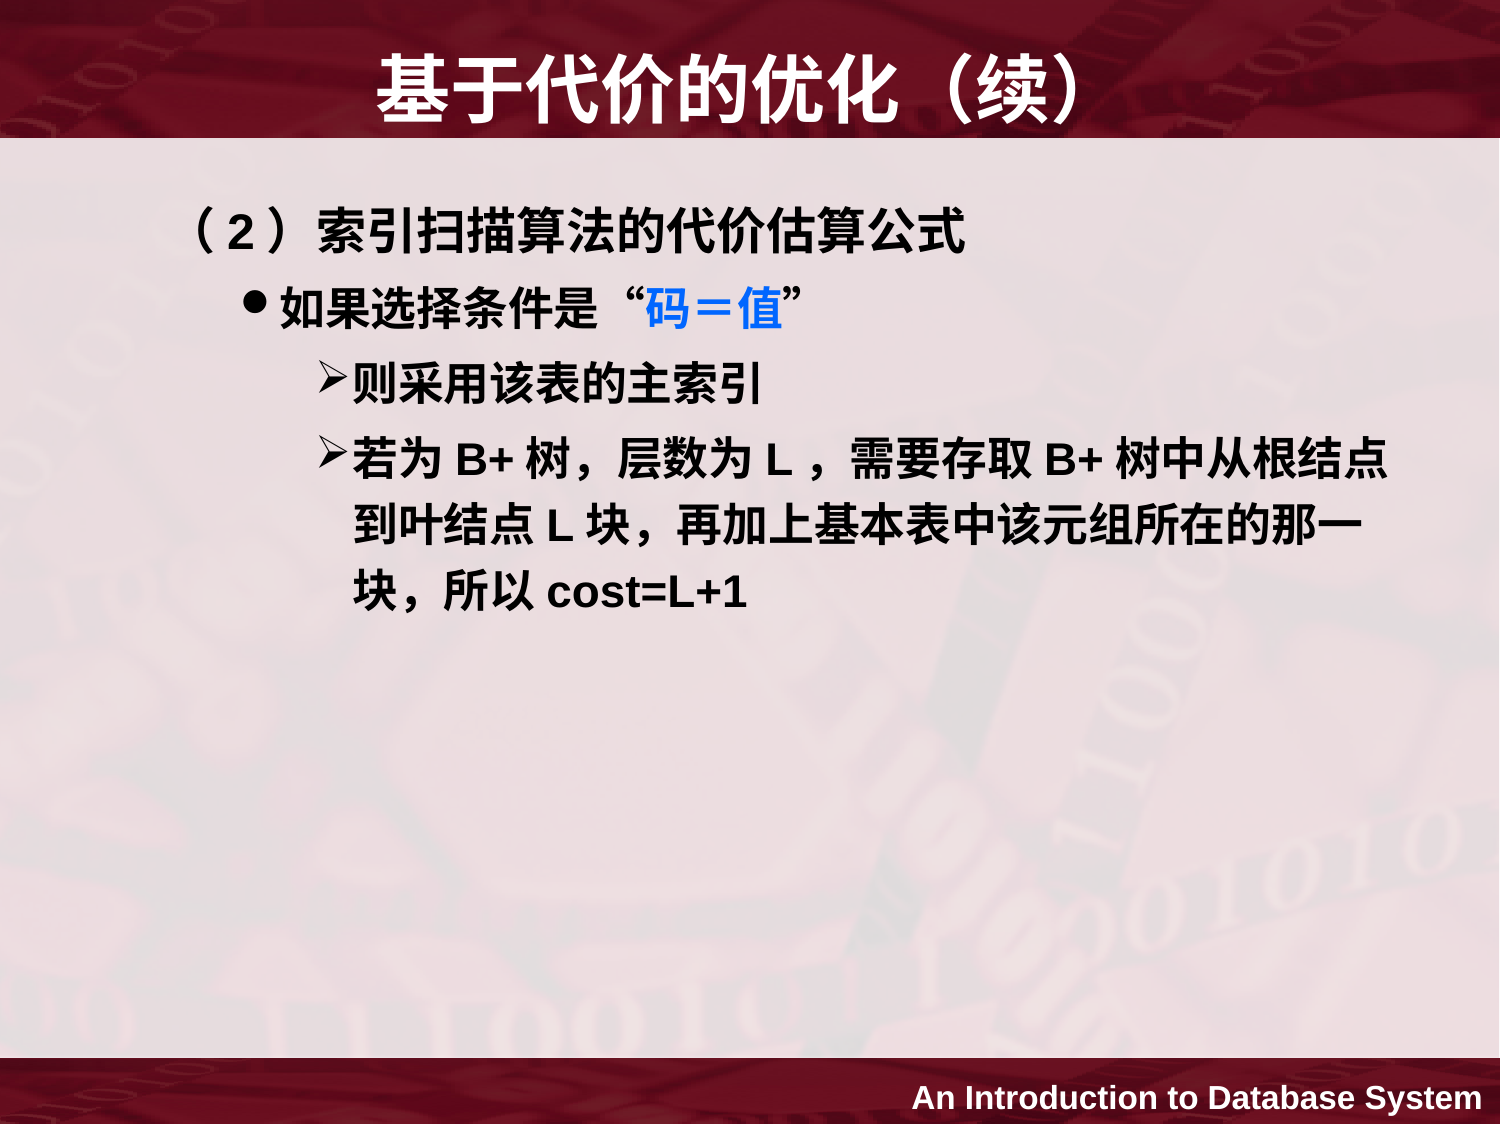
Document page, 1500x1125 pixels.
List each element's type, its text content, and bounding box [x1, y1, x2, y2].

list （2）索引扫描算法的代价估算公式 如果选择条件是“码＝值” 则采用该表的主索引 若为B+树，层数为L，需要存取B+树中从根结点到叶结点L块，再加上基本表中该元组所在的那一块，所以cost=L+1 [74, 179, 1448, 1017]
picture [0, 0, 1500, 1124]
title 基于代价的优化（续） [74, 0, 1426, 179]
